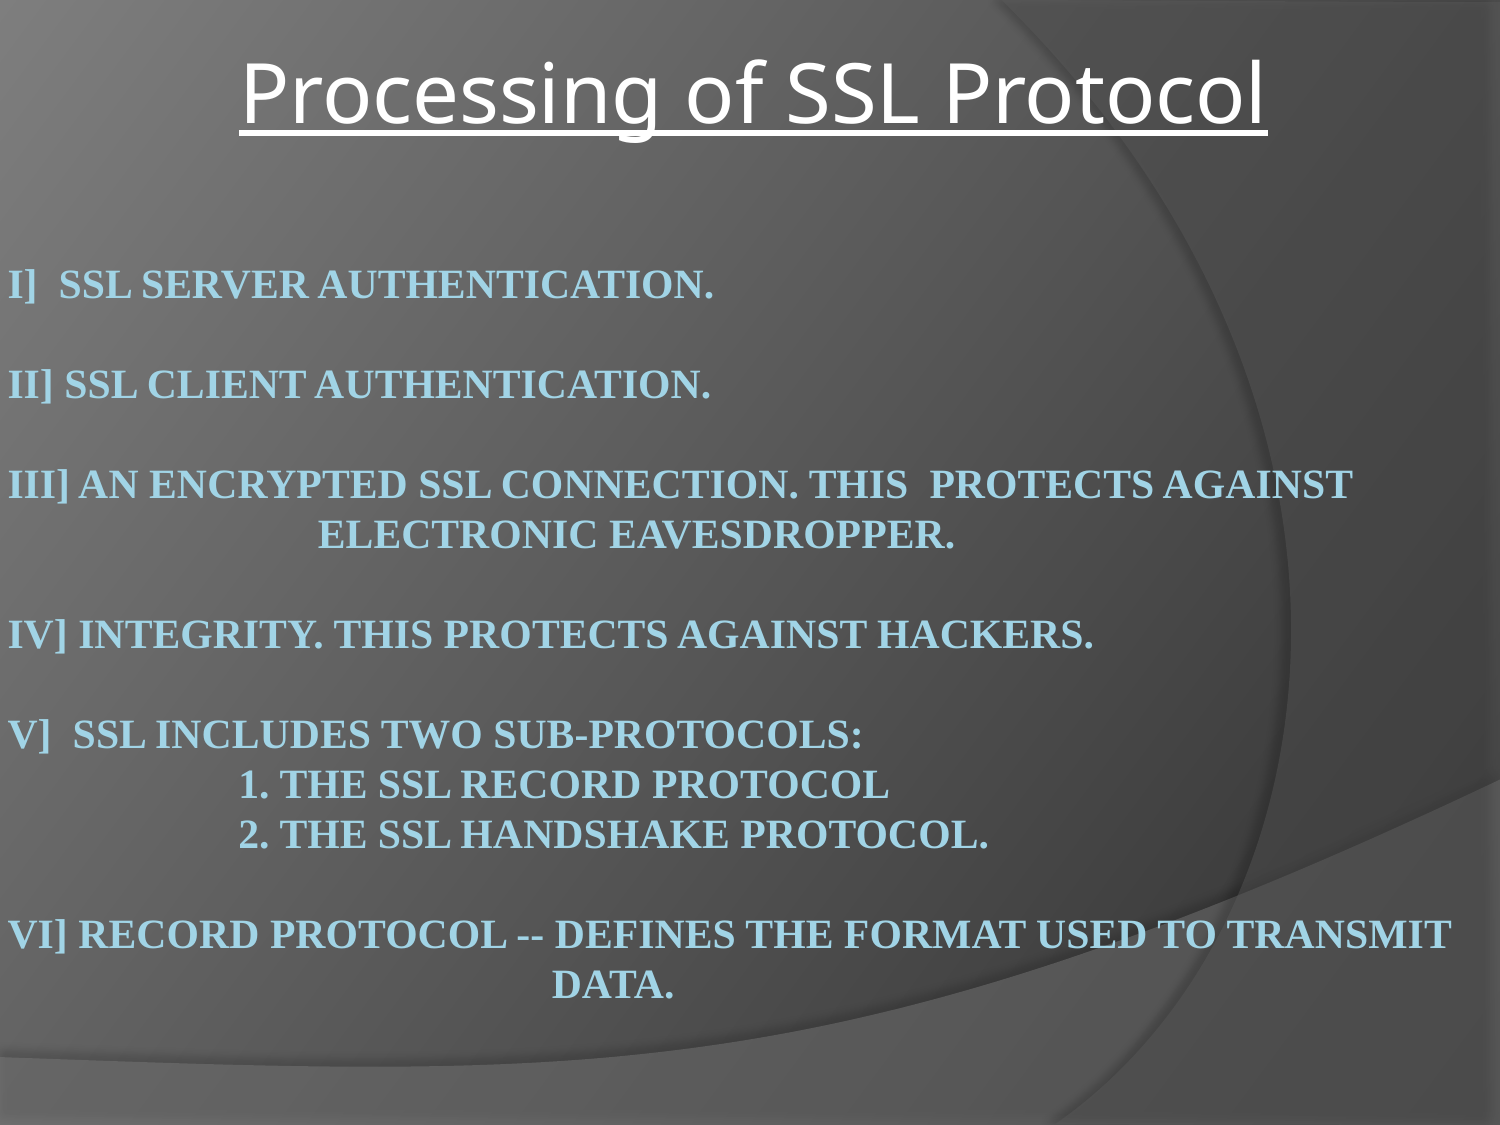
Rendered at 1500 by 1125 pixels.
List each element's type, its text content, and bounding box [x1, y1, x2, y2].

subtitle Processing of SSL Protocol [0, 0, 1500, 141]
title I] SSL server authentication. Ii] SSL client authentication. iii] An encrypted SSL connection. This protects against electronic eavesdropper. Iv] Integrity. This protects against hackers. V] SSL includes two sub-protocols: 1. the SSL Record Protocol 2. the SSL Handshake Protocol. Vi] Record Protocol -- defines the format used to transmit data. [0, 199, 1500, 1125]
